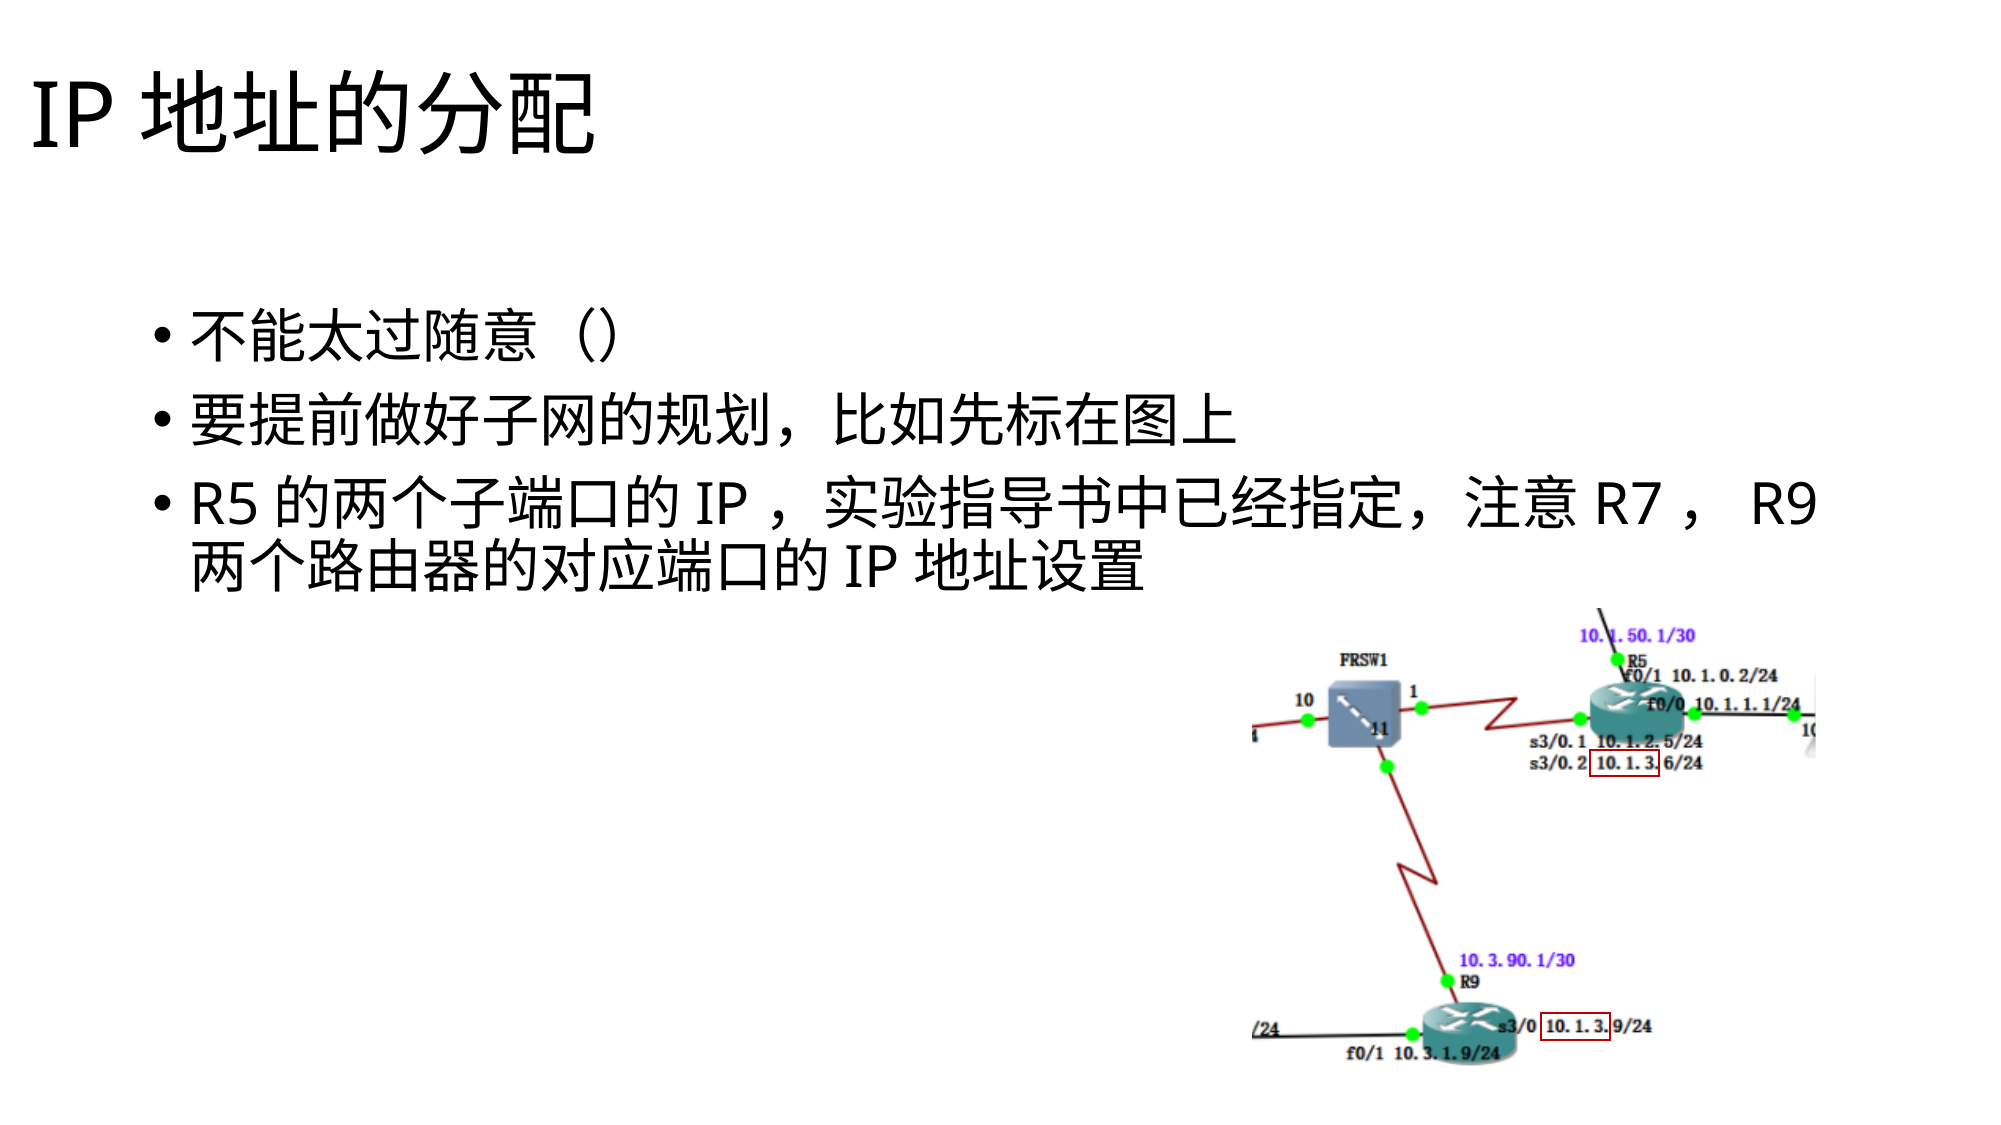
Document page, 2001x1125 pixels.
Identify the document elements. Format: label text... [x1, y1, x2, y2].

title IP地址的分配 [15, 20, 1340, 215]
list 不能太过随意（） 要提前做好子网的规划，比如先标在图上 R5的两个子端口的IP，实验指导书中已经指定，注意R7，R9两个路由器的对应端口的IP地址设置 [137, 299, 1863, 1014]
picture [1251, 608, 1816, 1073]
